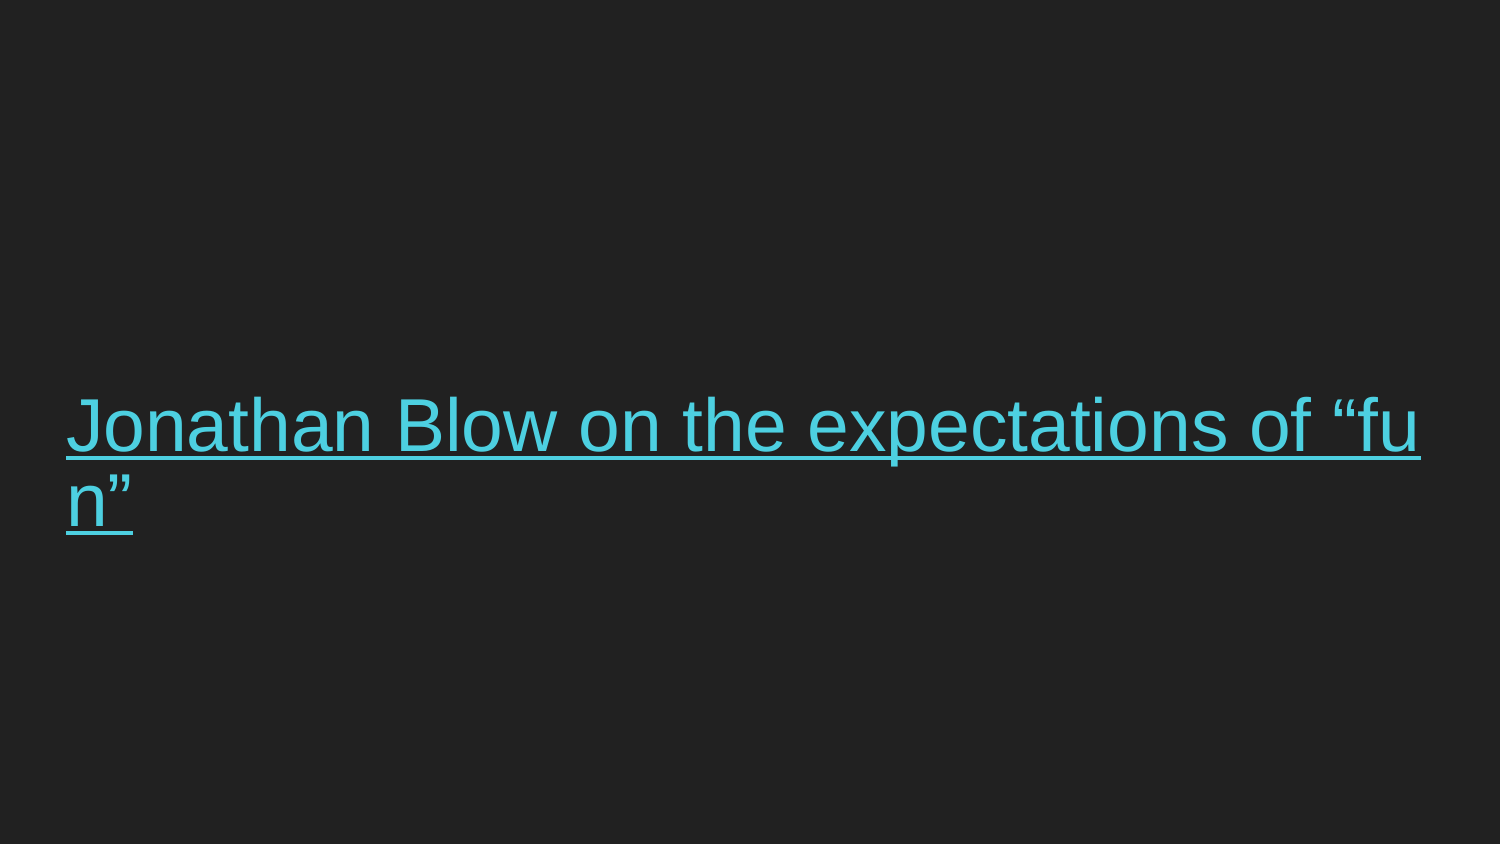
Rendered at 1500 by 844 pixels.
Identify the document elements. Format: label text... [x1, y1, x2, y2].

title Jonathan Blow on the expectations of “fun” [51, 352, 1449, 491]
